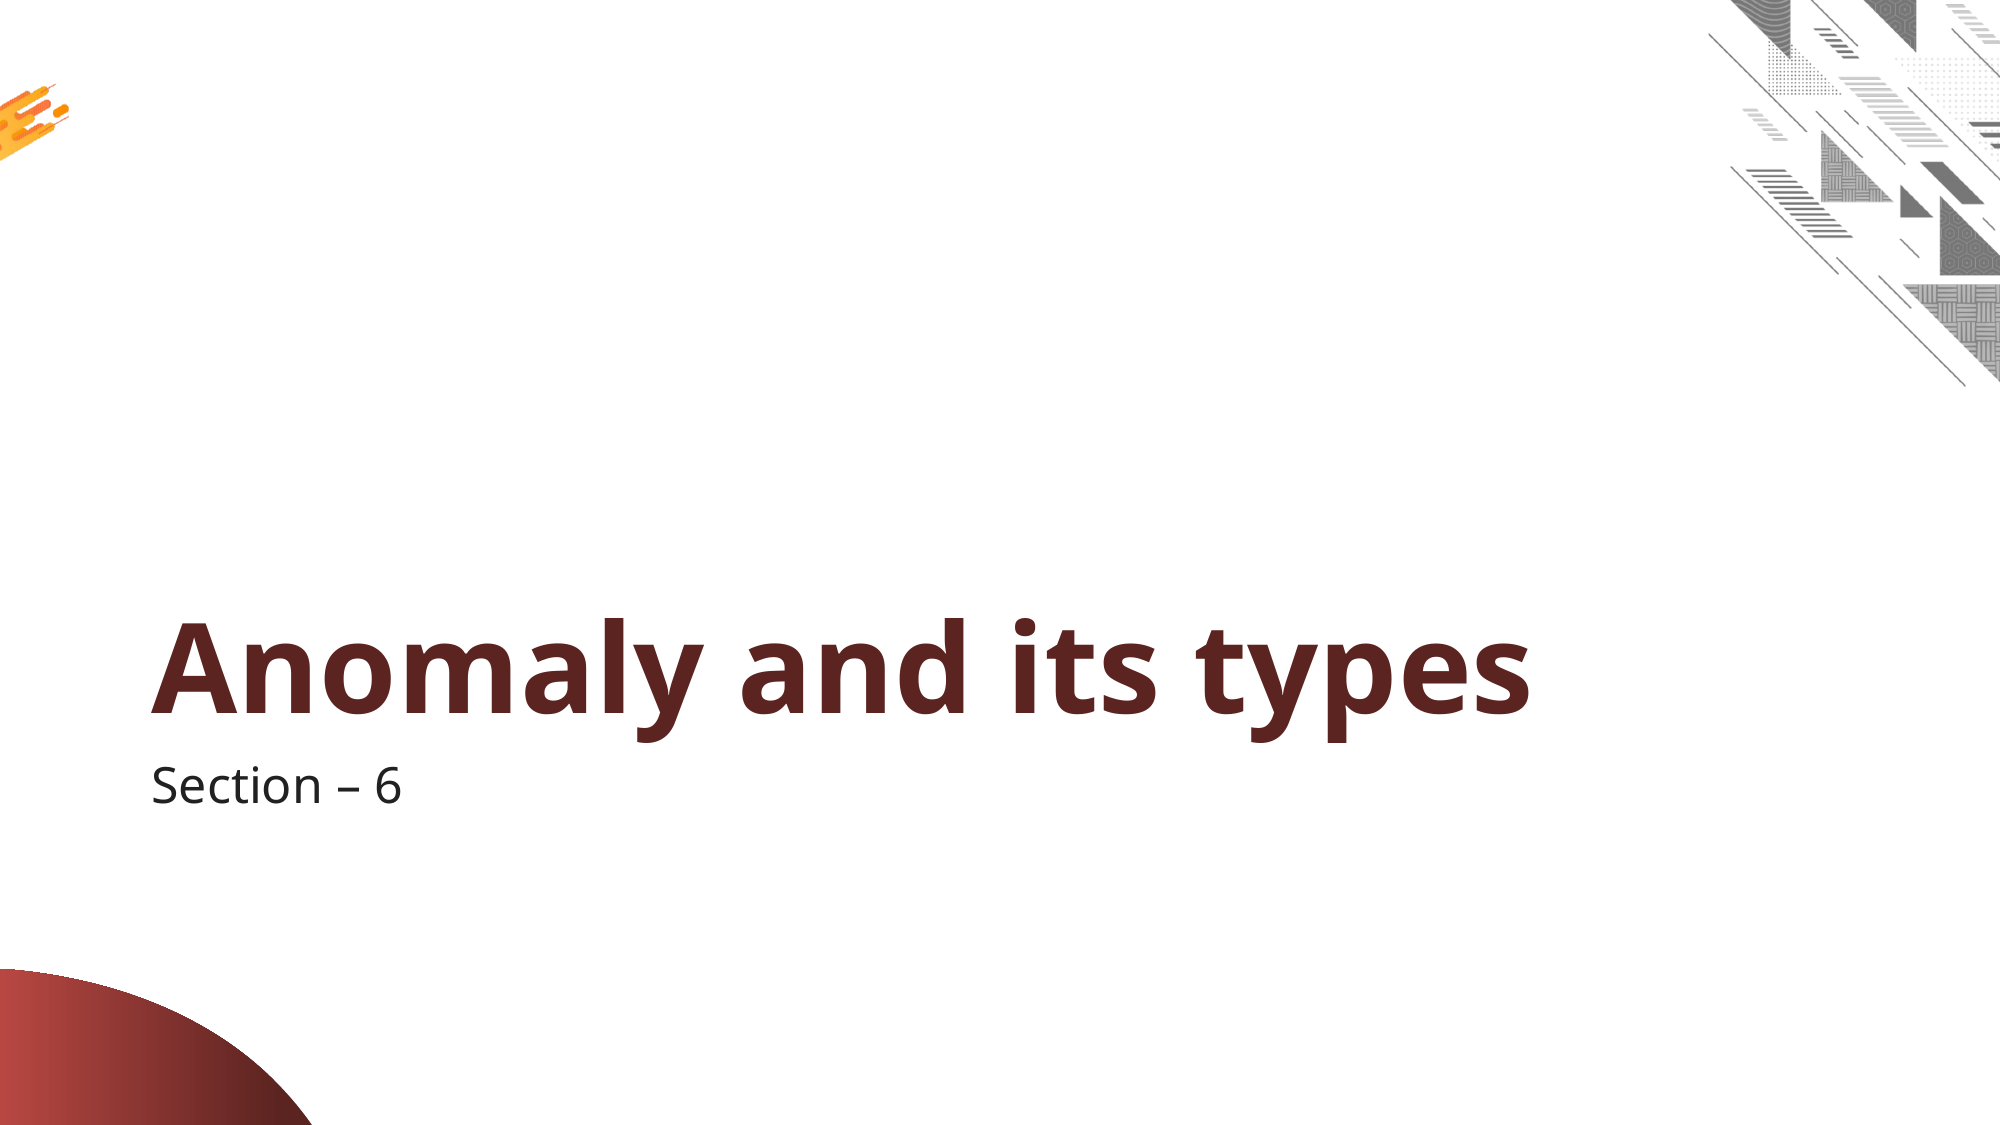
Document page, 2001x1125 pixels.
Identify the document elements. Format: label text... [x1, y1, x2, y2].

list Section – 6 [136, 752, 1862, 999]
picture [0, 65, 90, 193]
title Anomaly and its types [136, 280, 1862, 749]
